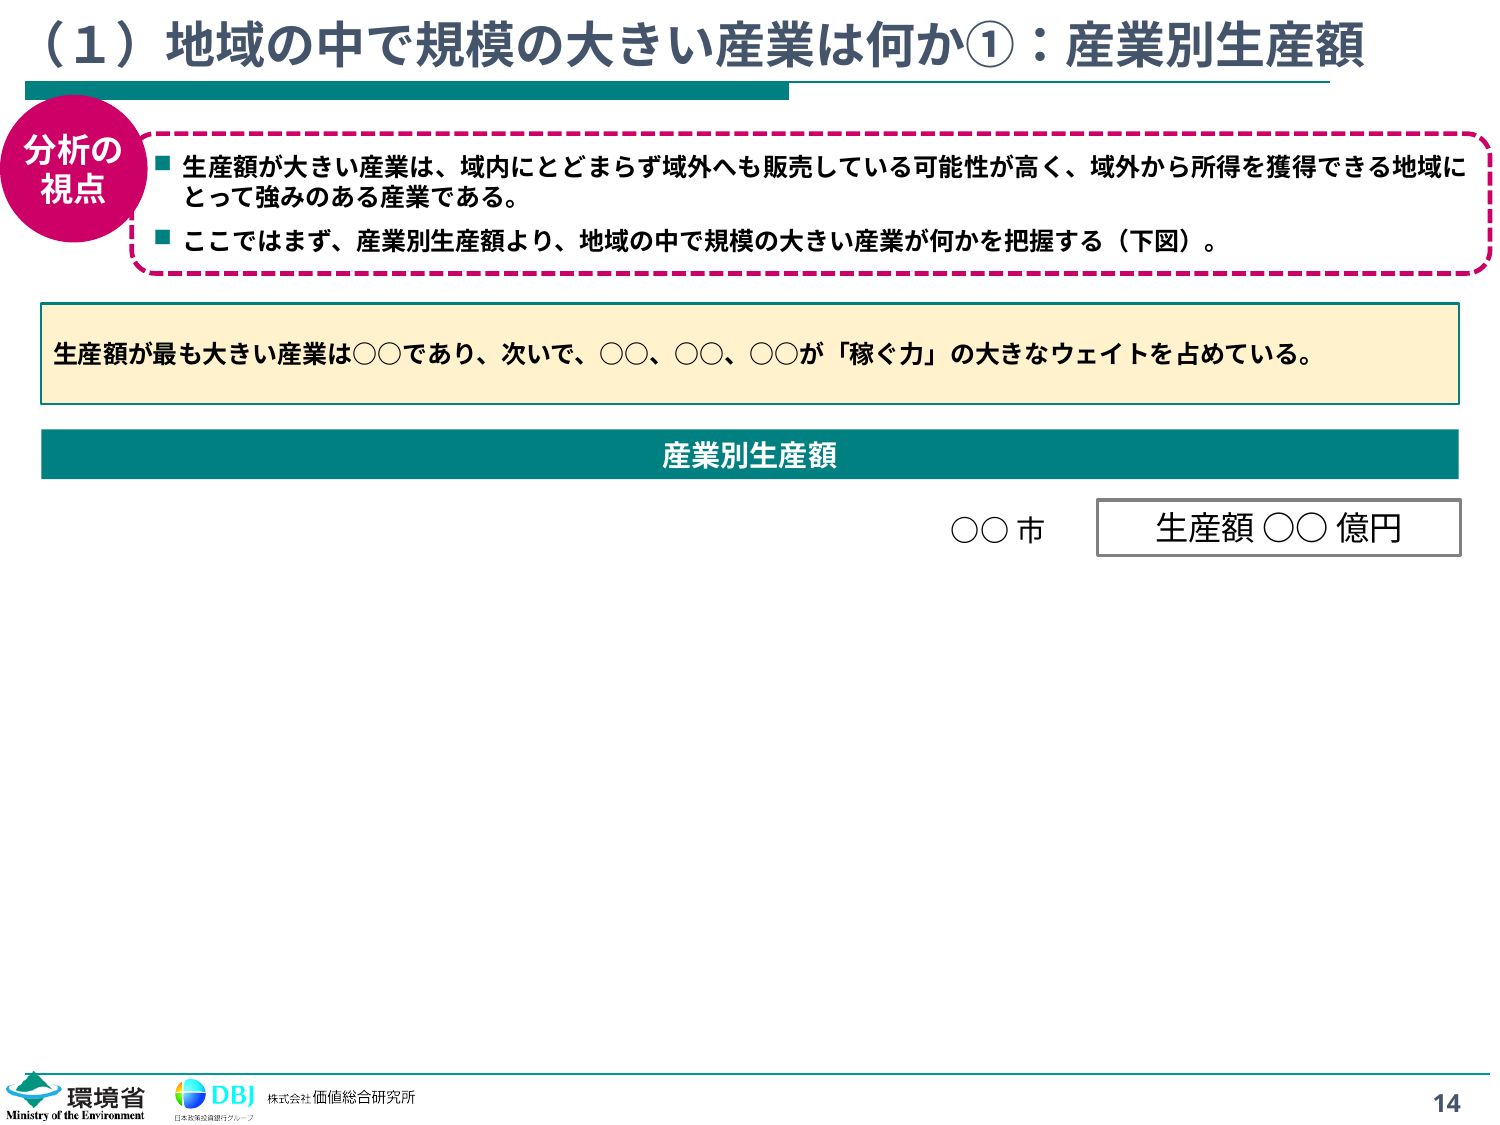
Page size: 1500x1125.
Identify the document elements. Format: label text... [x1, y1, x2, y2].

title （１）地域の中で規模の大きい産業は何か①：産業別生産額 [0, 0, 1491, 82]
text_box ○○市 [936, 504, 1099, 555]
text_box 生産額 ○○ 億円 [1097, 500, 1461, 556]
text_box 分析の 視点 [0, 94, 148, 243]
slide_number 14 [1393, 1079, 1500, 1122]
text_box 生産額が大きい産業は、域内にとどまらず域外へも販売している可能性が高く、域外から所得を獲得できる地域にとって強みのある産業である。 ここではまず、産業別生産額より、地域の中で規模の大きい産業が何かを把握する（下図）。 [131, 133, 1491, 274]
picture [171, 1075, 419, 1125]
text_box 生産額が最も大きい産業は○○であり、次いで、○○、○○、○○が「稼ぐ力」の大きなウェイトを占めている。 [41, 303, 1459, 404]
text_box 産業別生産額 [41, 429, 1459, 480]
picture [2, 1071, 148, 1125]
